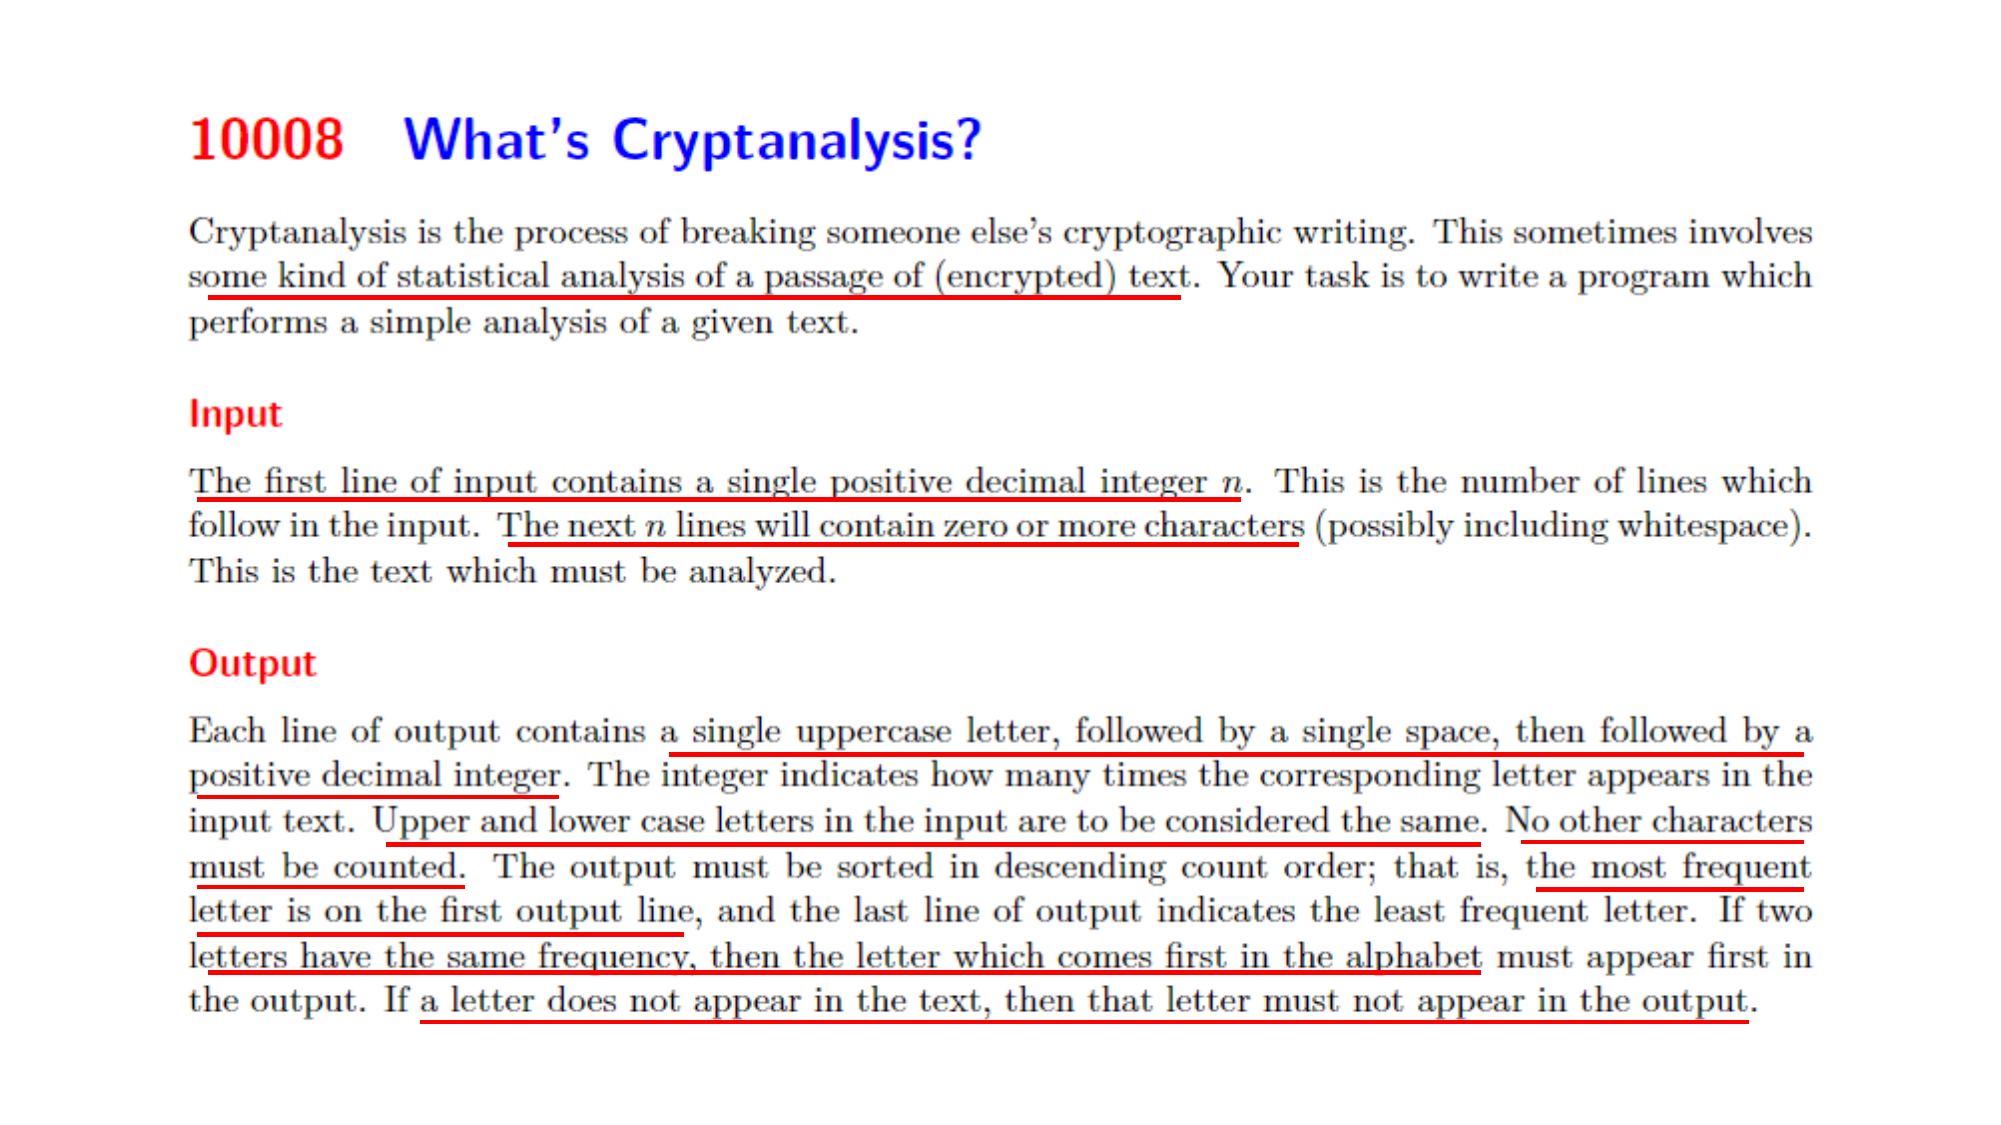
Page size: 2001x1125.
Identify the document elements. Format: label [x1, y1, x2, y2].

picture [125, 88, 1892, 1046]
